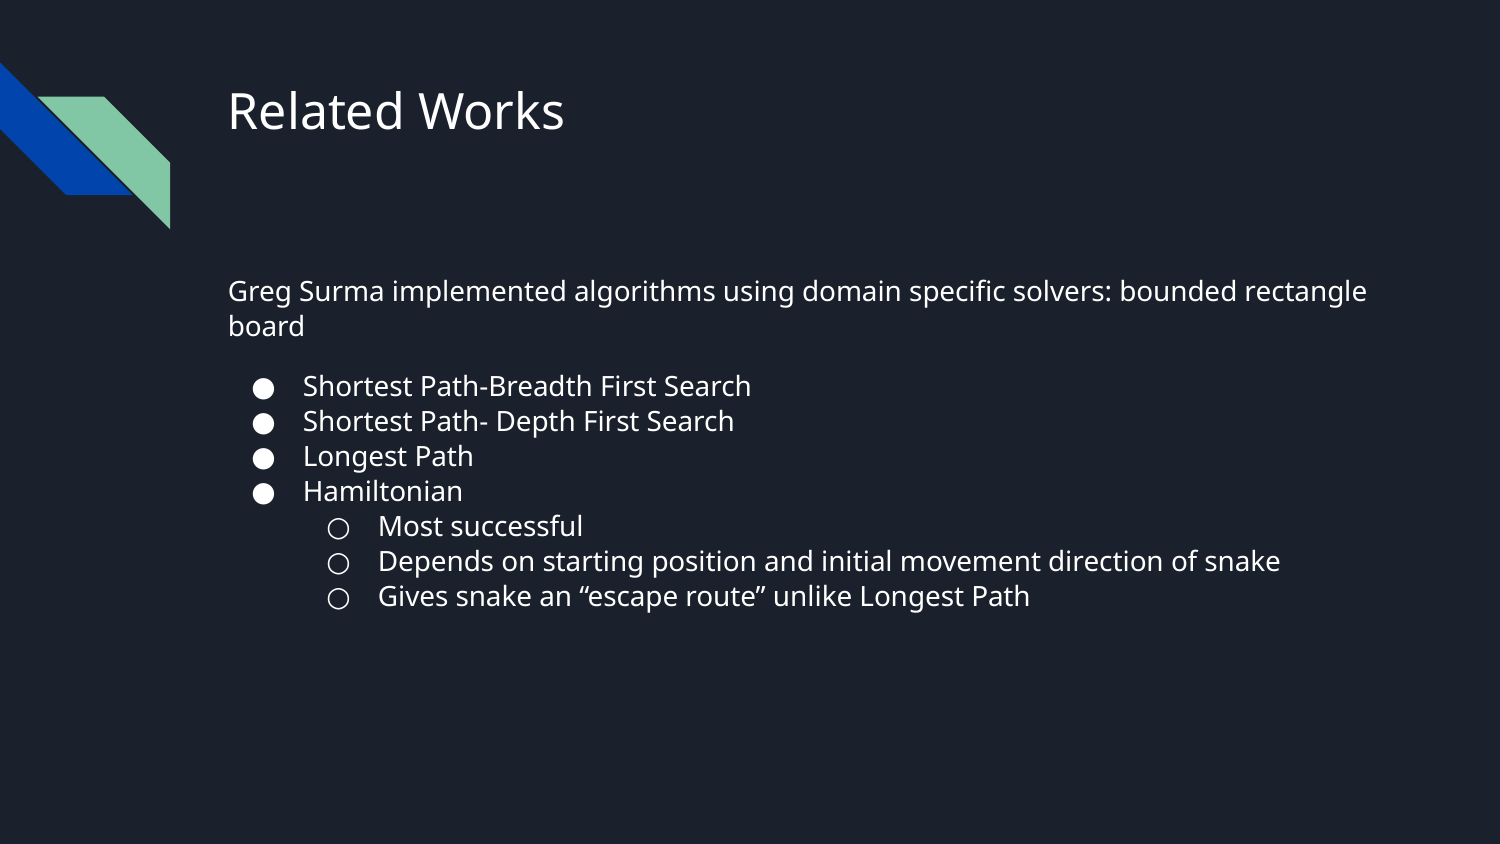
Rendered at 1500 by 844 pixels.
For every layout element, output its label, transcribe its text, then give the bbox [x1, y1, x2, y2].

list Greg Surma implemented algorithms using domain specific solvers: bounded rectangle board Shortest Path-Breadth First Search Shortest Path- Depth First Search Longest Path Hamiltonian Most successful Depends on starting position and initial movement direction of snake Gives snake an “escape route” unlike Longest Path [212, 257, 1431, 802]
title Related Works [212, 64, 1368, 215]
